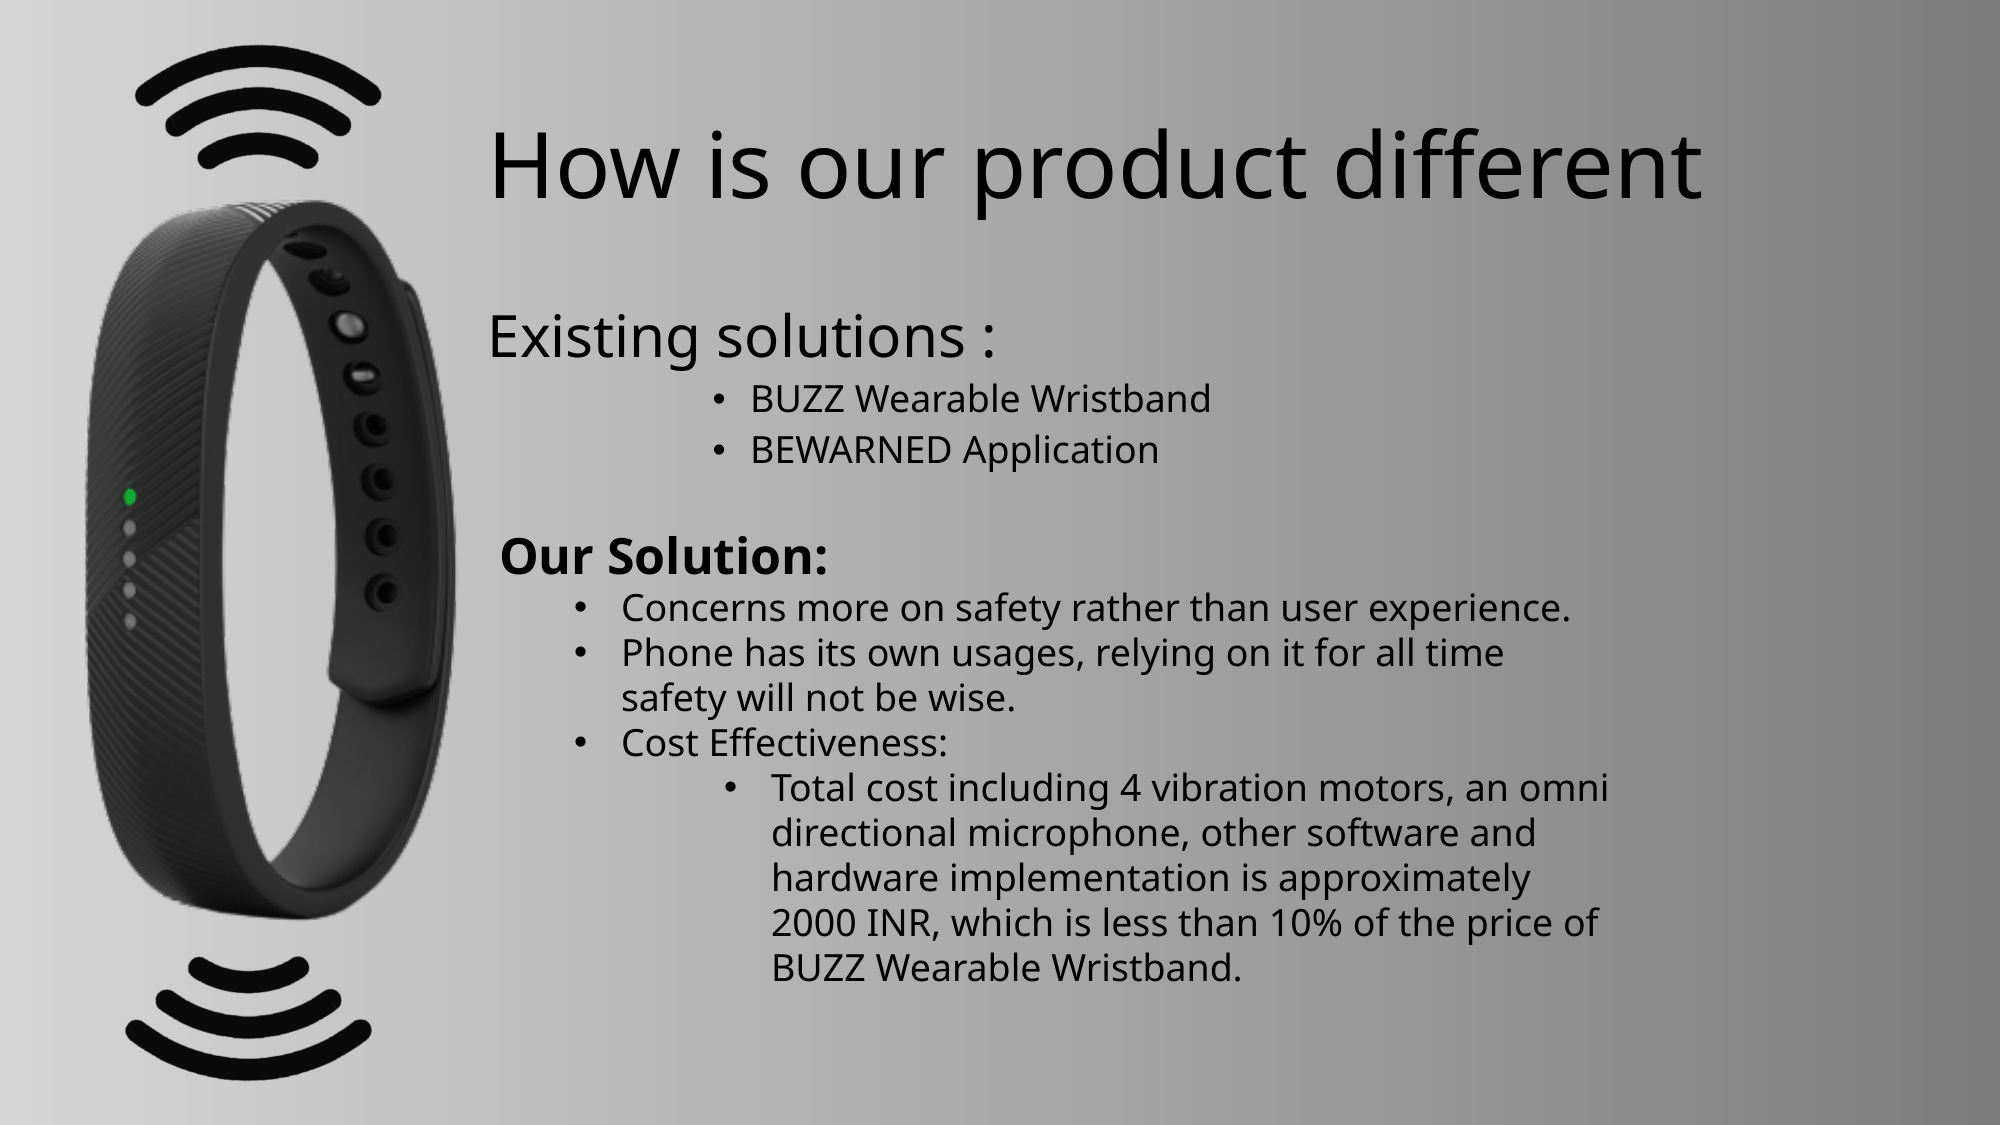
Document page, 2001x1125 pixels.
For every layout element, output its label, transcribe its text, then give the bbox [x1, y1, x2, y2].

title How is our product different [762, 59, 1863, 278]
list Existing solutions : BUZZ Wearable Wristband BEWARNED Application [762, 299, 1863, 517]
text_box Our Solution: Concerns more on safety rather than user experience. Phone has its own usages, relying on it for all time safety will not be wise. Cost Effectiveness: Total cost including 4 vibration motors, an omni directional microphone, other software and hardware implementation is approximately 2000 INR, which is less than 10% of the price of BUZZ Wearable Wristband. [762, 516, 1632, 1042]
picture [0, 0, 762, 1125]
